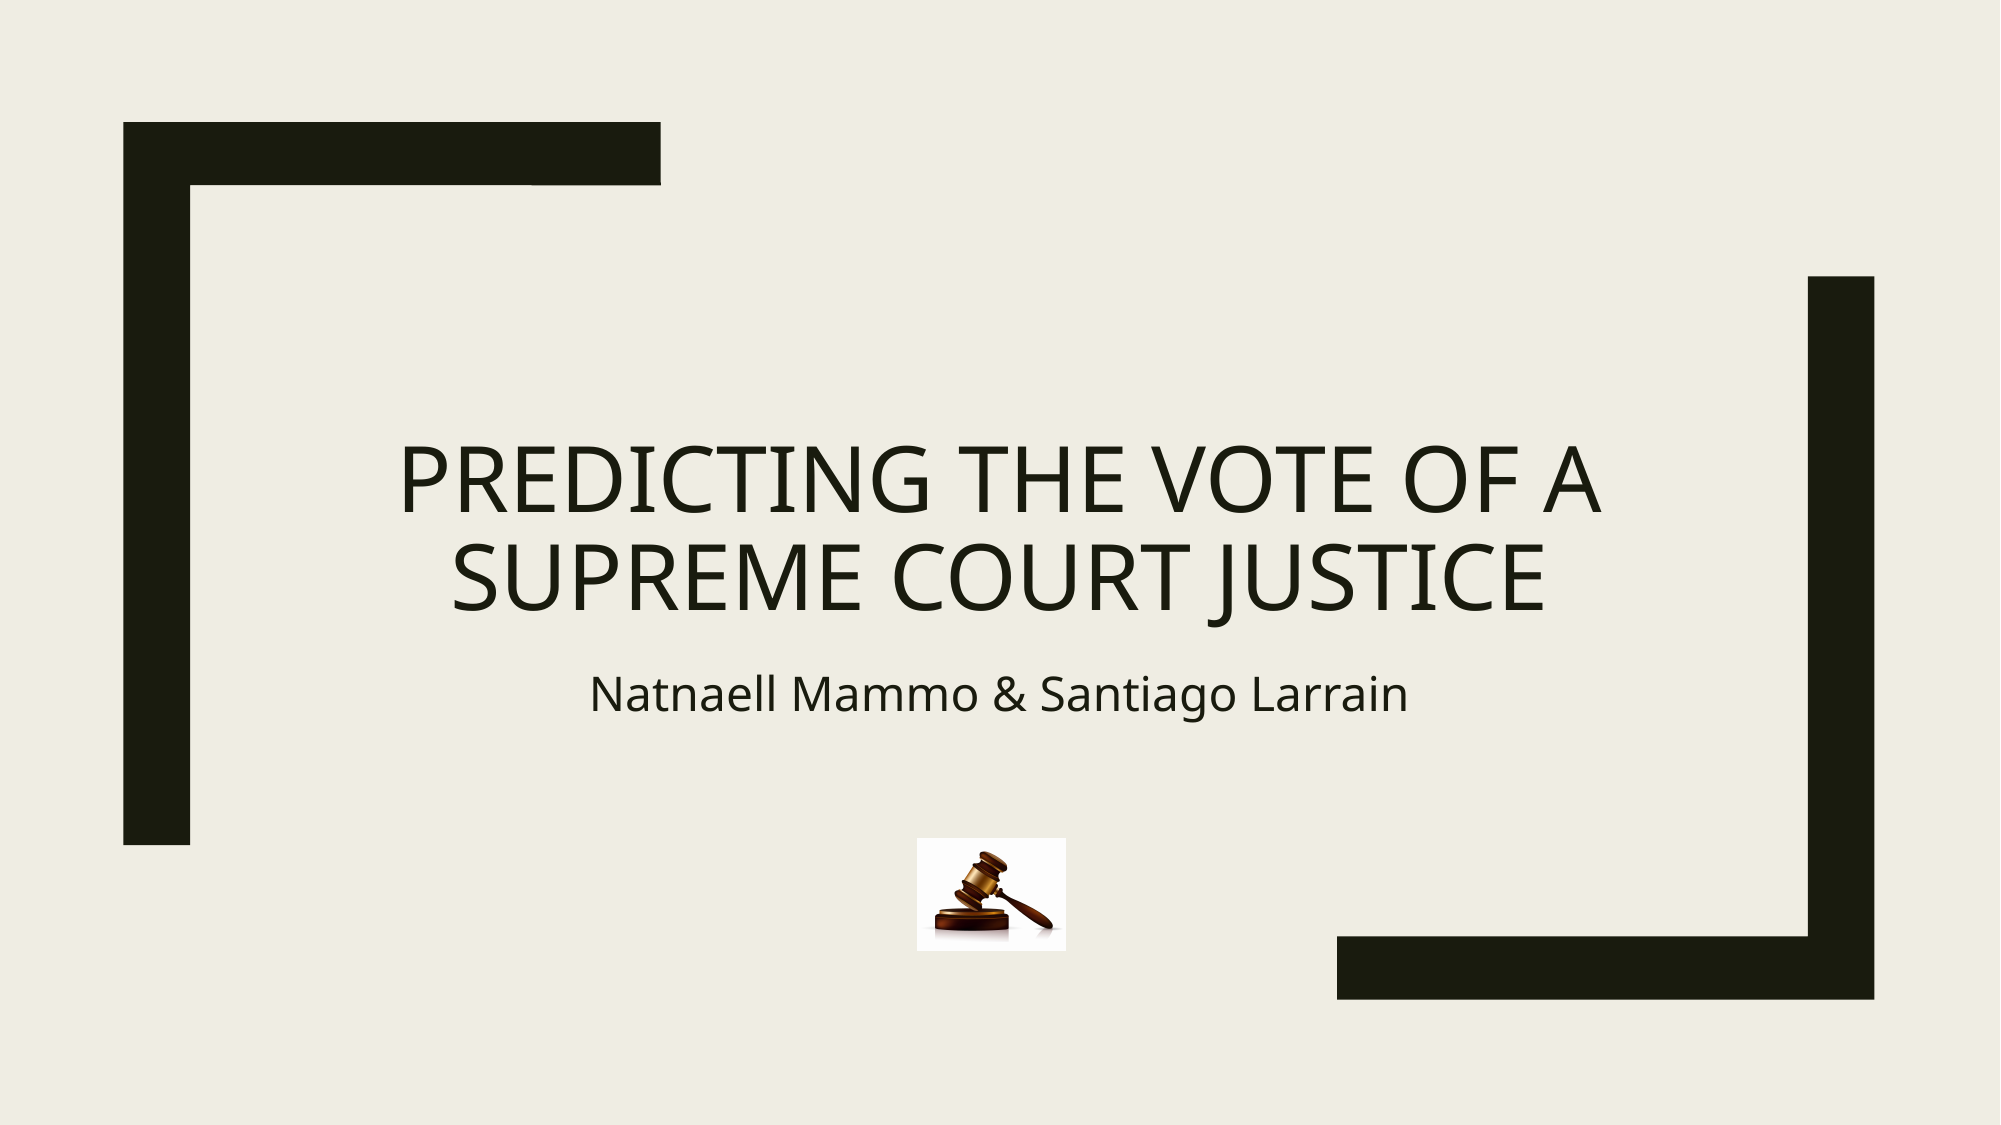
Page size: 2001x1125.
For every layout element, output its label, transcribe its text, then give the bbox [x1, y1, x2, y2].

picture [916, 838, 1066, 952]
title Predicting the vote of a supreme court justice [314, 293, 1686, 638]
subtitle Natnaell Mammo & Santiago Larrain [439, 649, 1561, 828]
